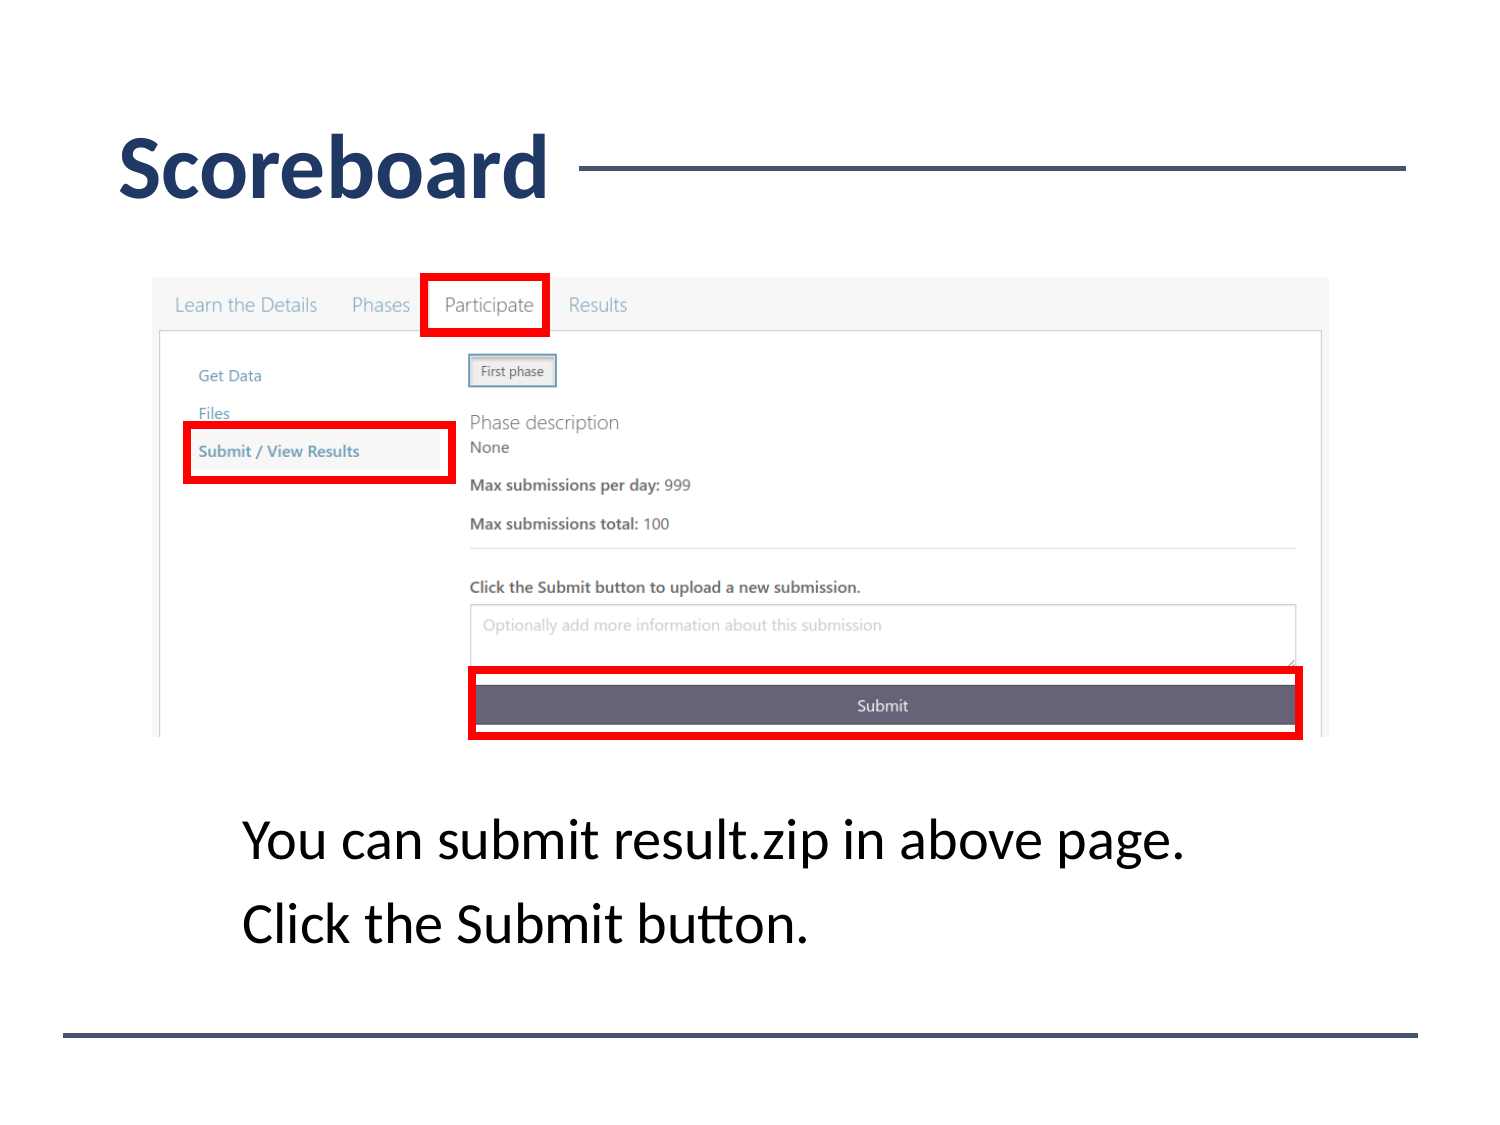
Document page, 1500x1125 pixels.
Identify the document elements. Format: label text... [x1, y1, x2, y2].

text_box You can submit result.zip in above page. Click the Submit button. [227, 794, 1292, 972]
picture [151, 277, 1330, 737]
title Scoreboard [103, 59, 1397, 278]
